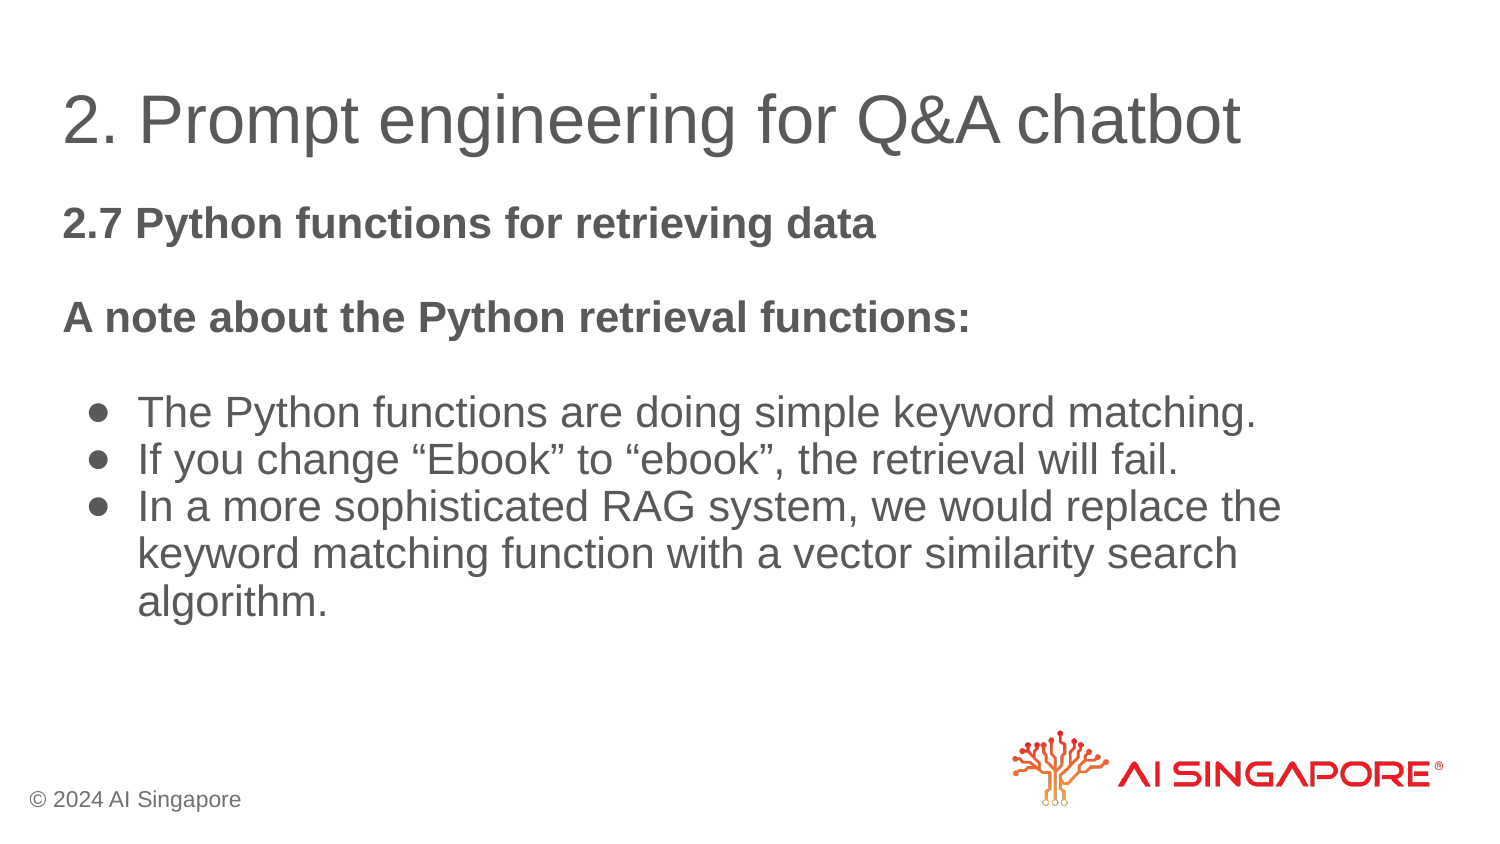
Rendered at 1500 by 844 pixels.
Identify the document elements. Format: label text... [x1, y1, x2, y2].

list 2.7 Python functions for retrieving data A note about the Python retrieval functions: The Python functions are doing simple keyword matching. If you change “Ebook” to “ebook”, the retrieval will fail. In a more sophisticated RAG system, we would replace the keyword matching function with a vector similarity search algorithm. [51, 189, 1449, 750]
picture [1005, 713, 1465, 823]
title 2. Prompt engineering for Q&A chatbot [51, 72, 1449, 167]
